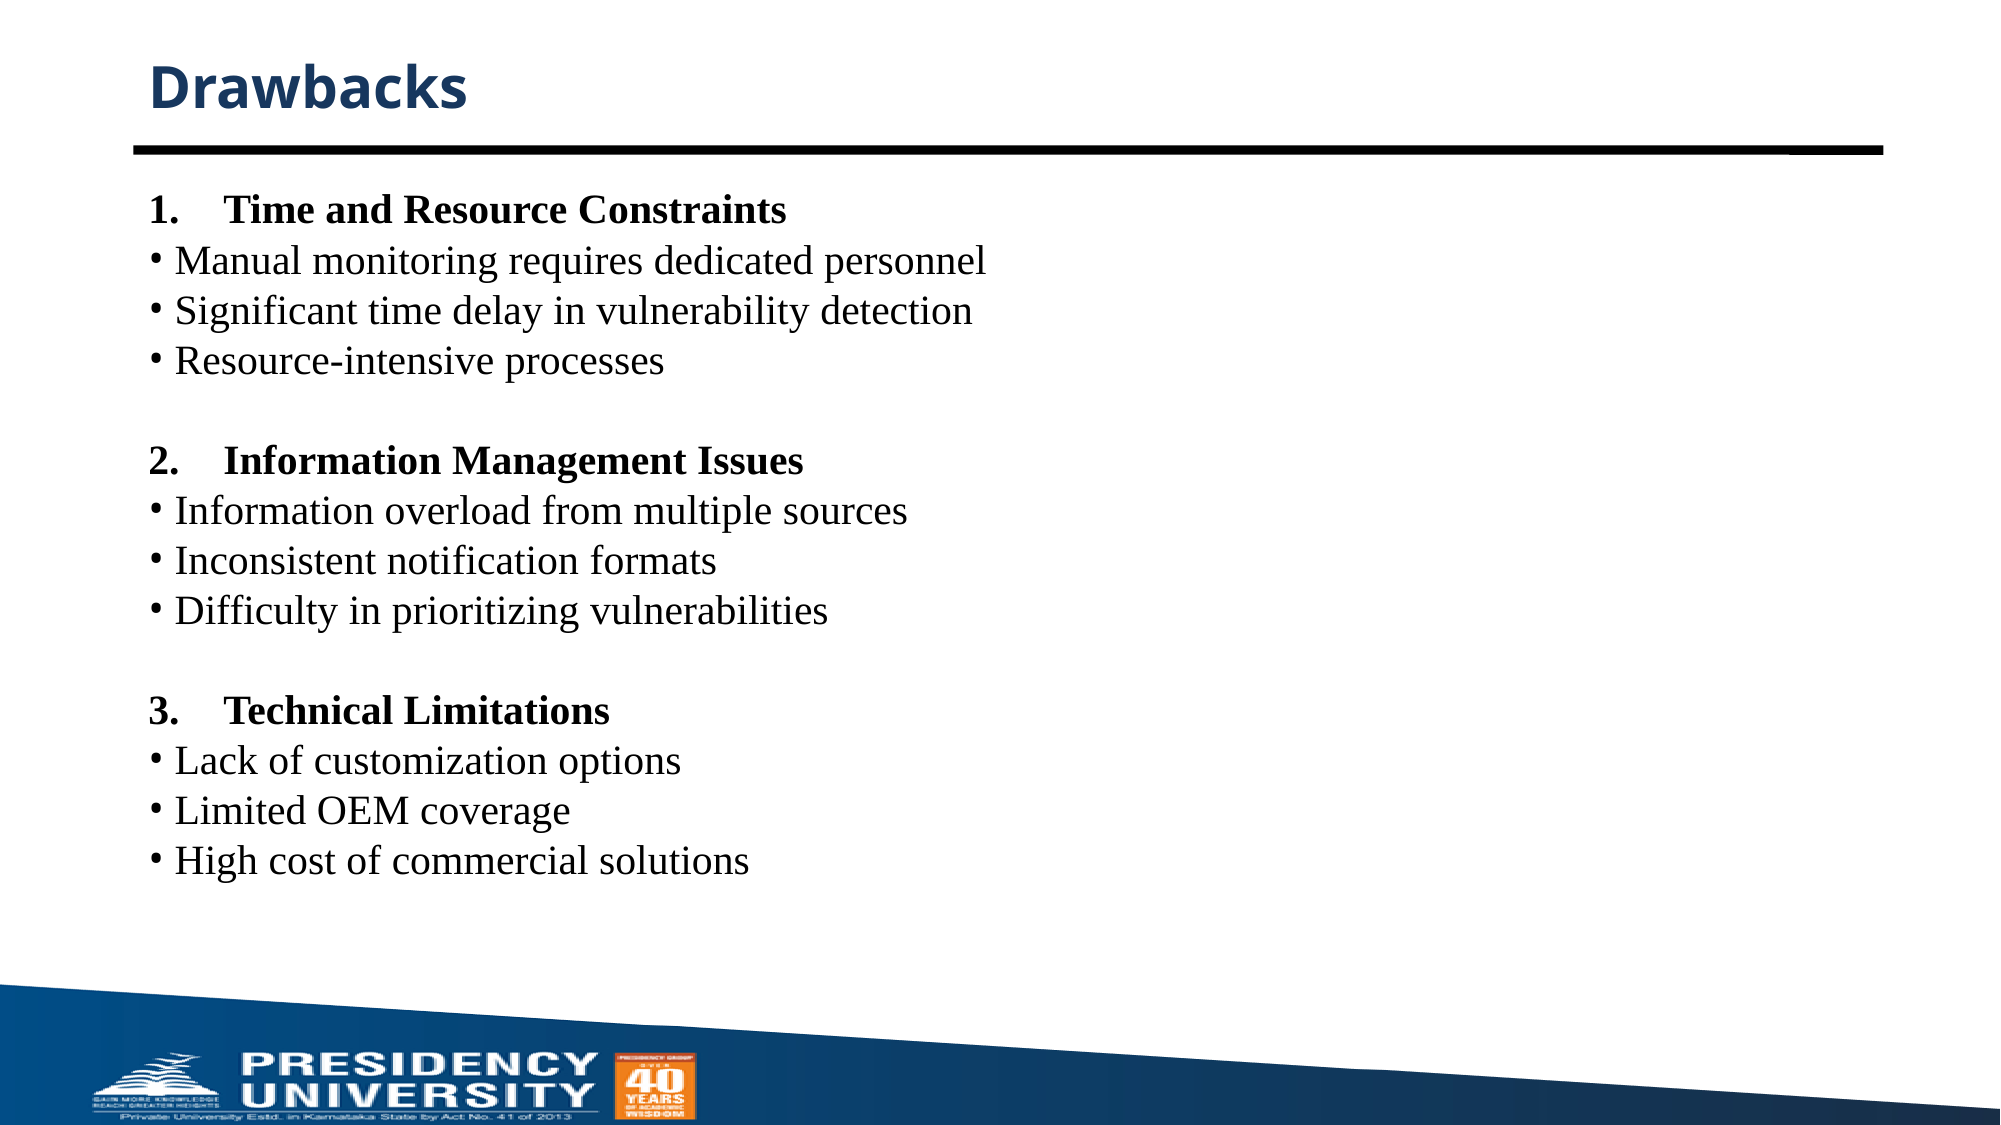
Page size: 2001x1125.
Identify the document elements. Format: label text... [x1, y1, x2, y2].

list Time and Resource Constraints Manual monitoring requires dedicated personnel Significant time delay in vulnerability detection Resource-intensive processes Information Management Issues Information overload from multiple sources Inconsistent notification formats Difficulty in prioritizing vulnerabilities Technical Limitations Lack of customization options Limited OEM coverage High cost of commercial solutions [133, 174, 1809, 951]
picture [0, 982, 2000, 1125]
title Drawbacks [133, 45, 1884, 125]
